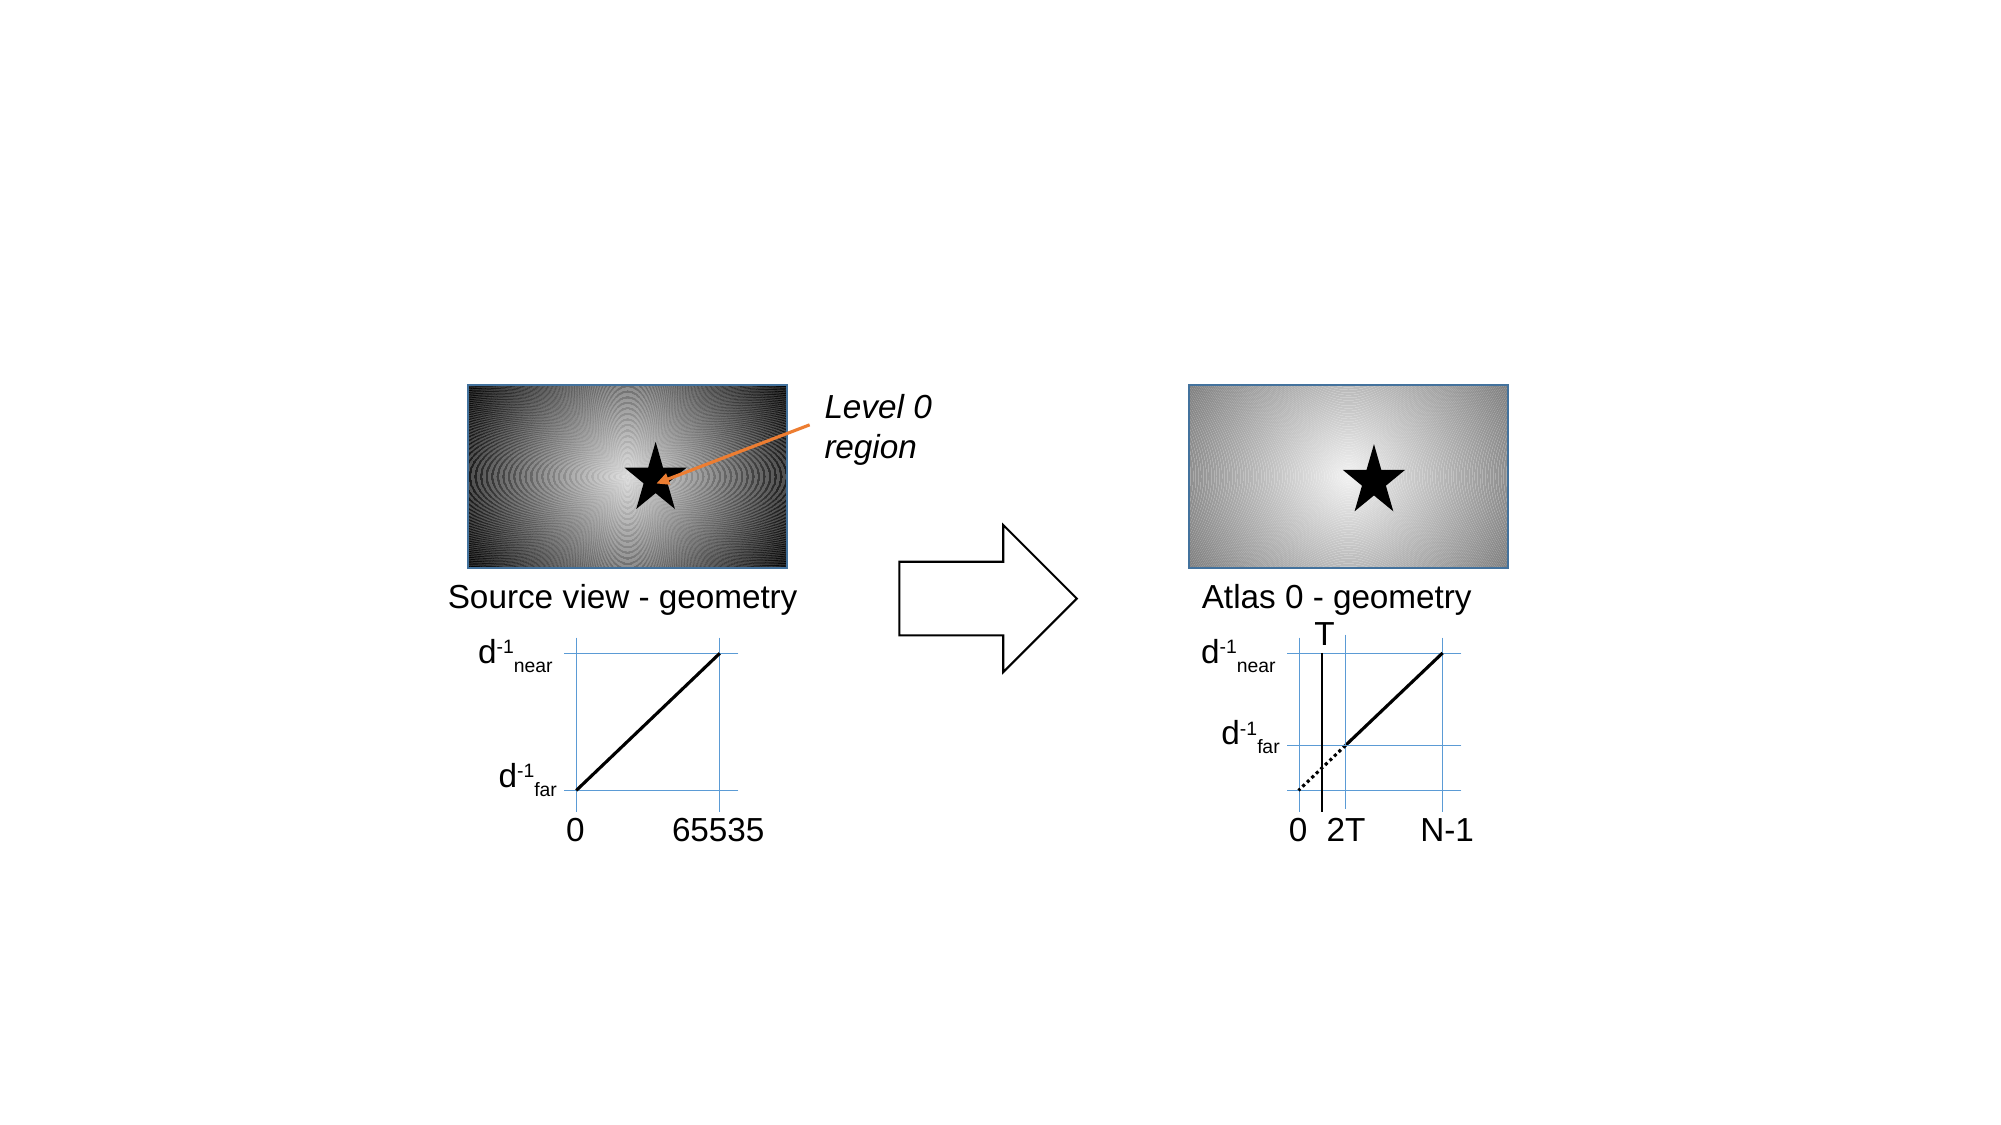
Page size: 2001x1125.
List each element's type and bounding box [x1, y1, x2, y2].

text_box [431, 377, 1509, 856]
